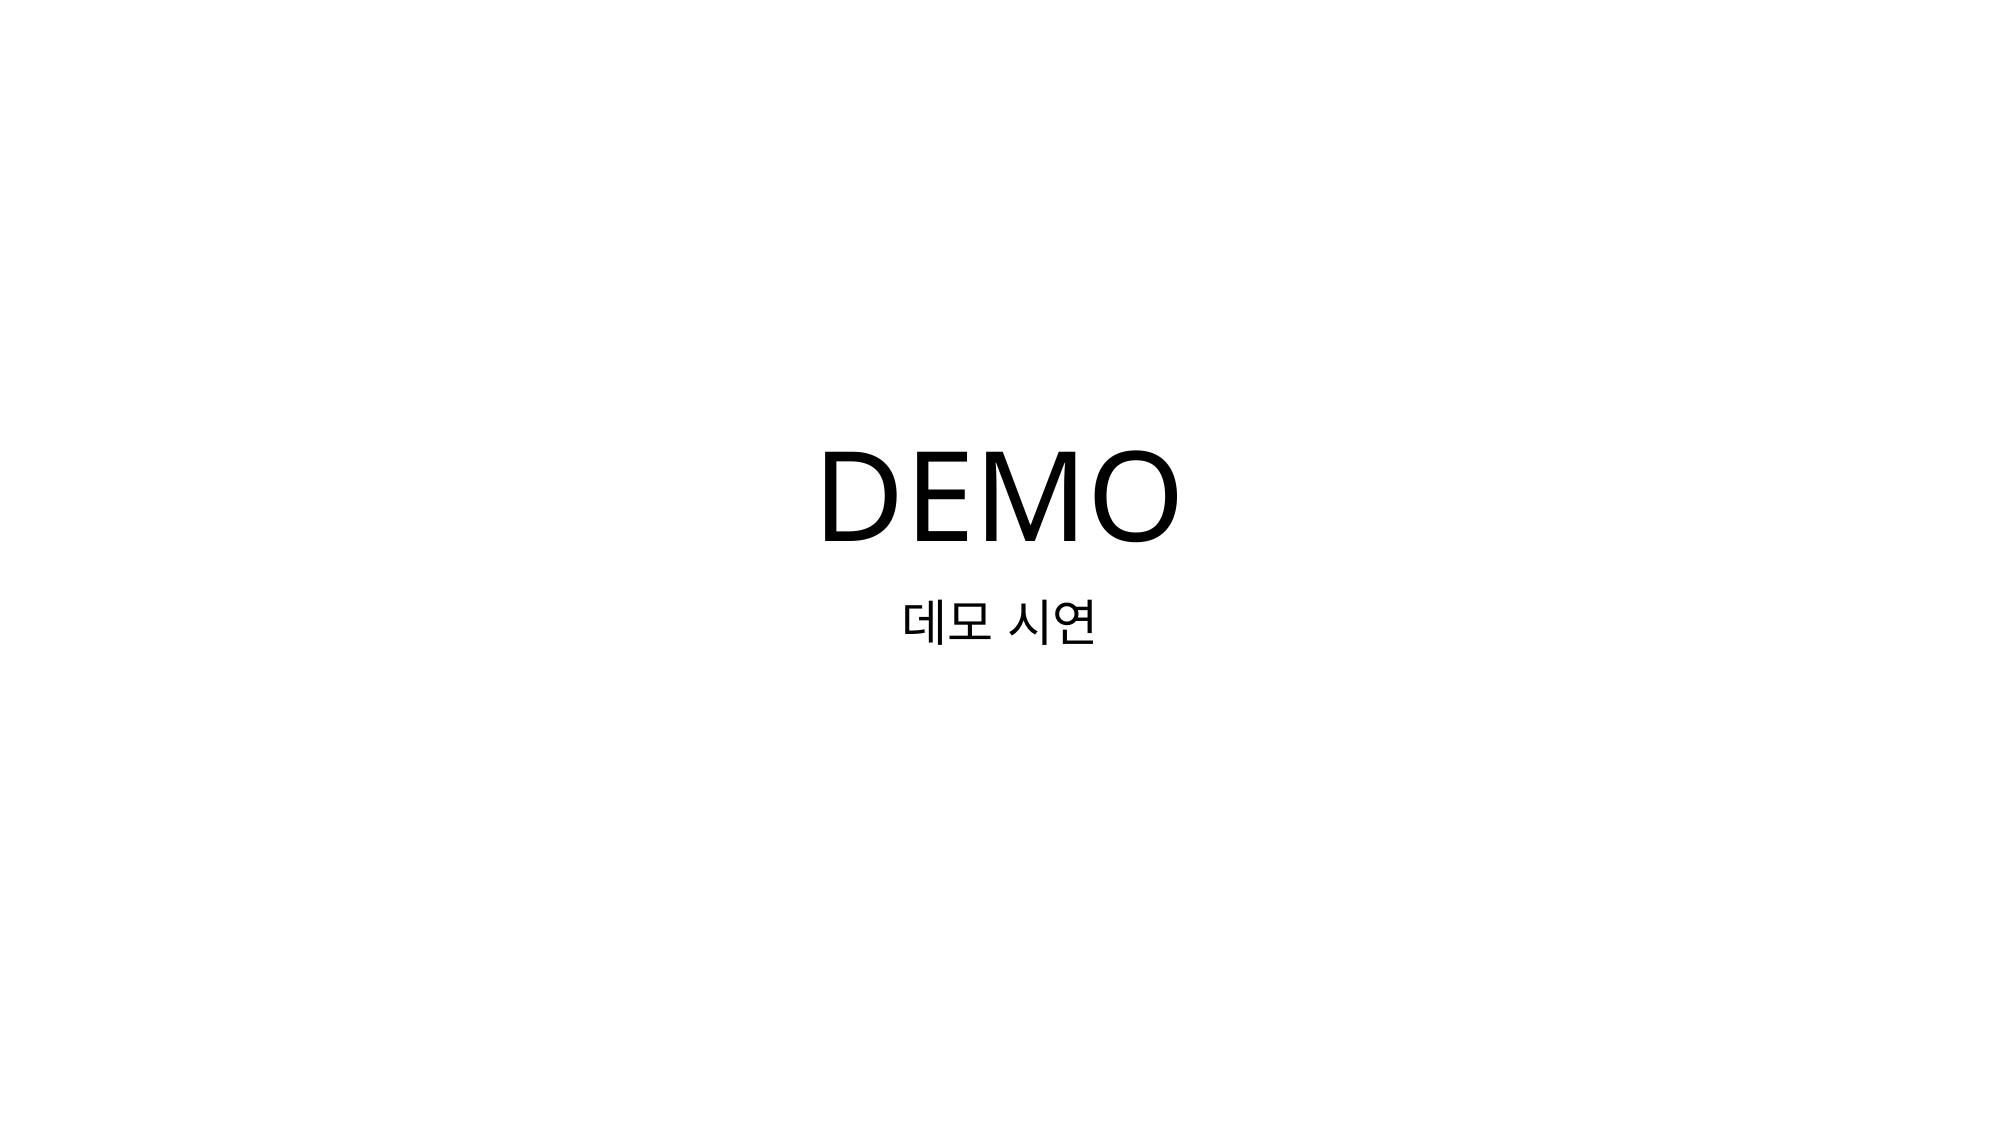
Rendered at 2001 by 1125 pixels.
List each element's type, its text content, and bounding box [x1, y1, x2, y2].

title DEMO [249, 184, 1750, 576]
subtitle 데모 시연 [249, 590, 1750, 863]
